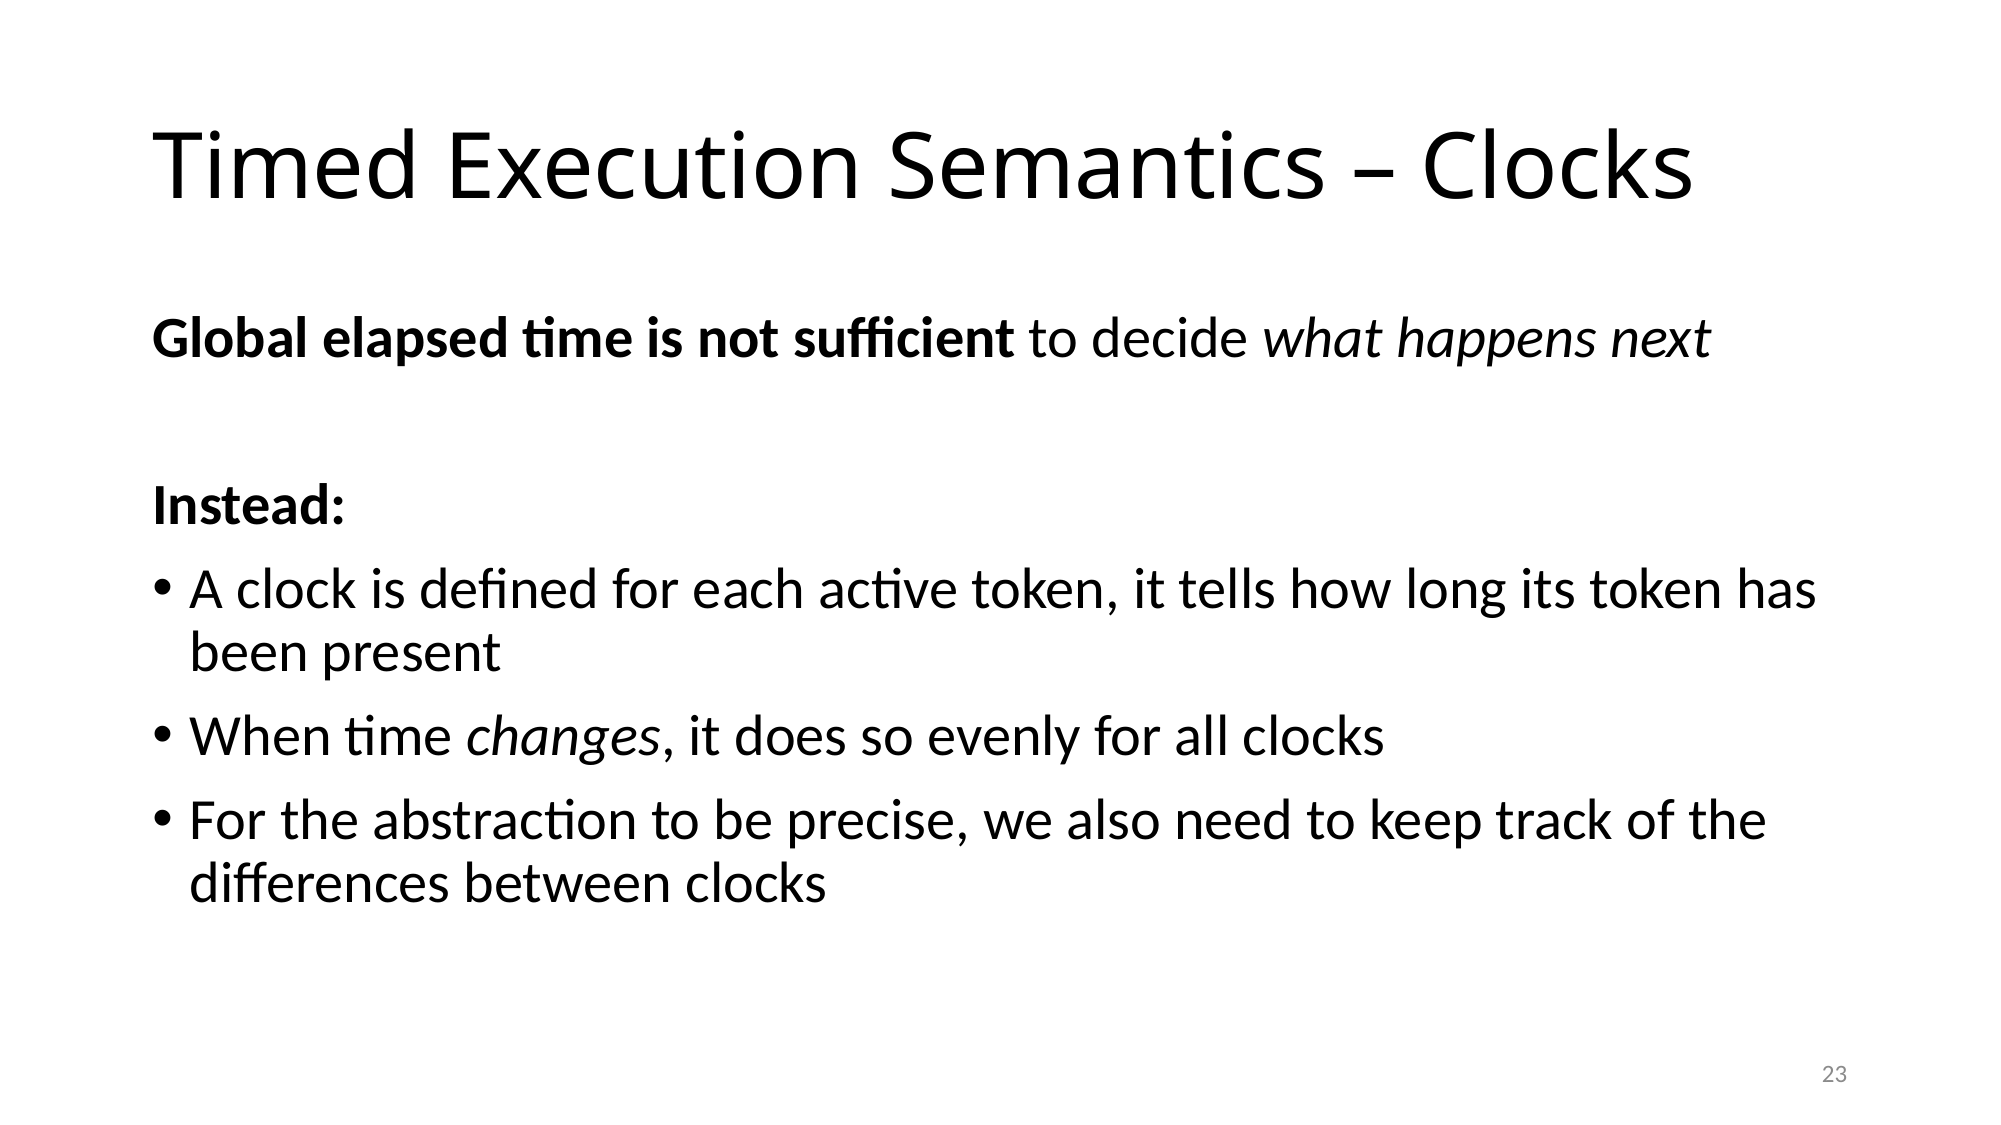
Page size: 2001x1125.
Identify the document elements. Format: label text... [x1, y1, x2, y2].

slide_number 23 [1412, 1042, 1863, 1103]
title Timed Execution Semantics – Clocks [137, 59, 1863, 278]
list Global elapsed time is not sufficient to decide what happens next Instead: A clock is defined for each active token, it tells how long its token has been present When time changes, it does so evenly for all clocks For the abstraction to be precise, we also need to keep track of the differences between clocks [137, 299, 1863, 1014]
